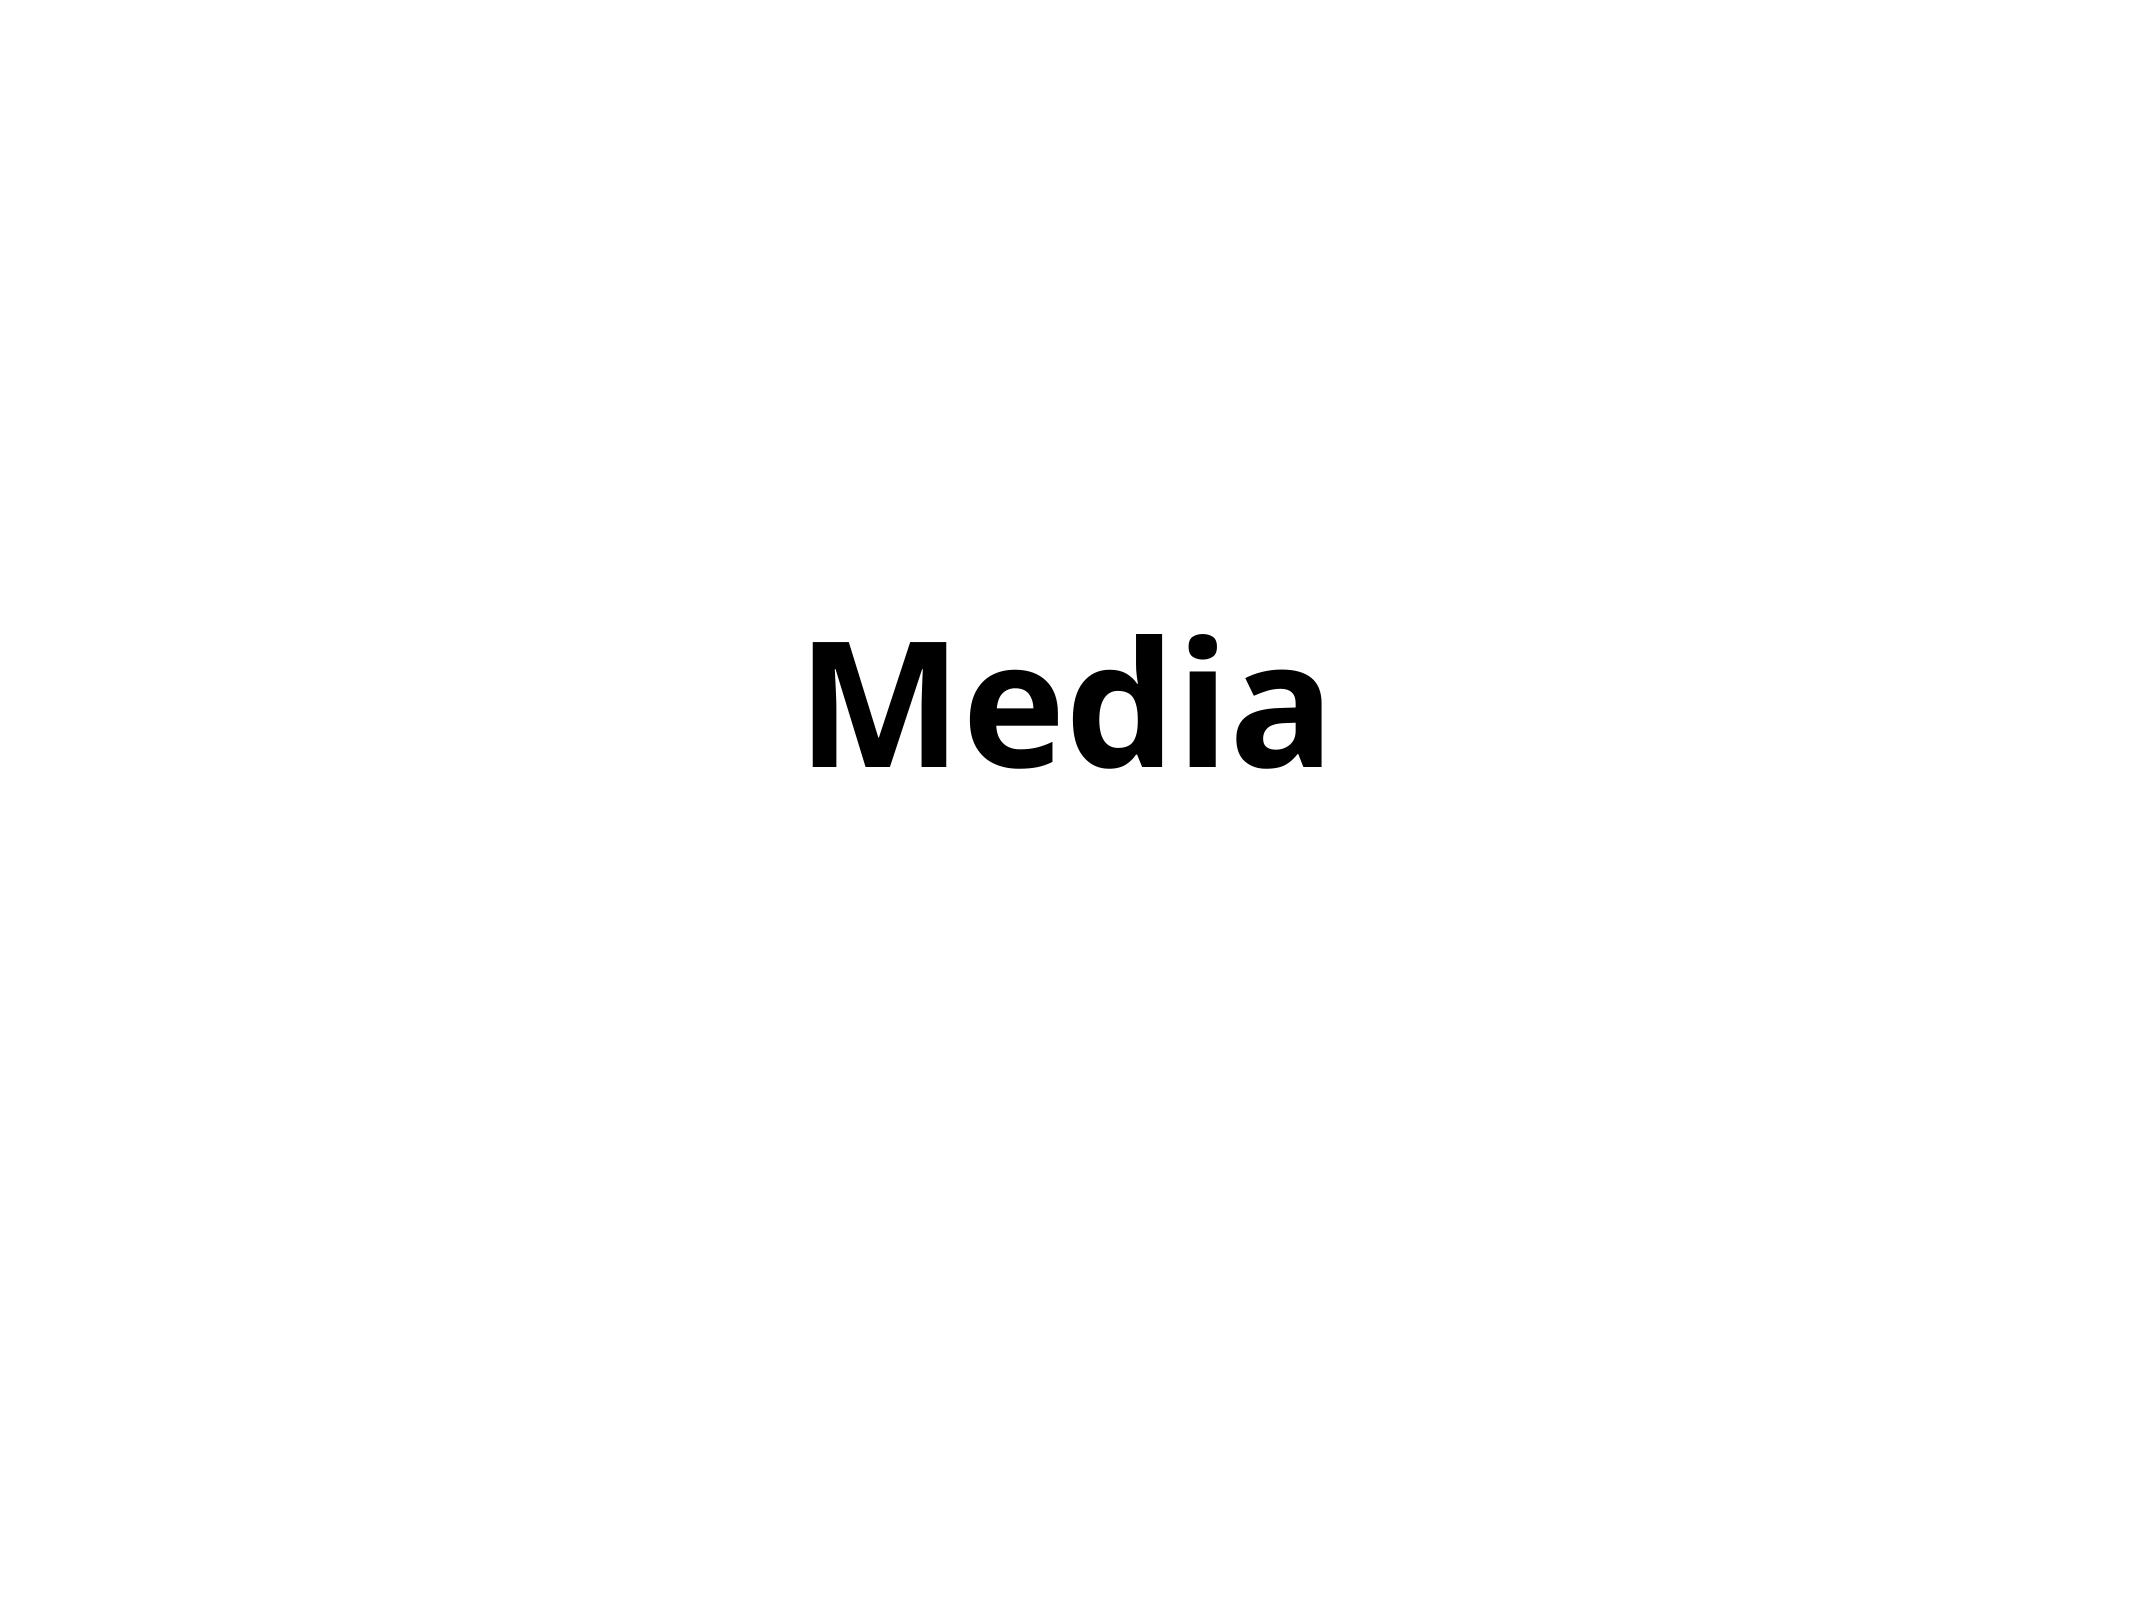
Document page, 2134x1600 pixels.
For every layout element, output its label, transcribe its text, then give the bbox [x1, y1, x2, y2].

title Media [207, 268, 1926, 811]
